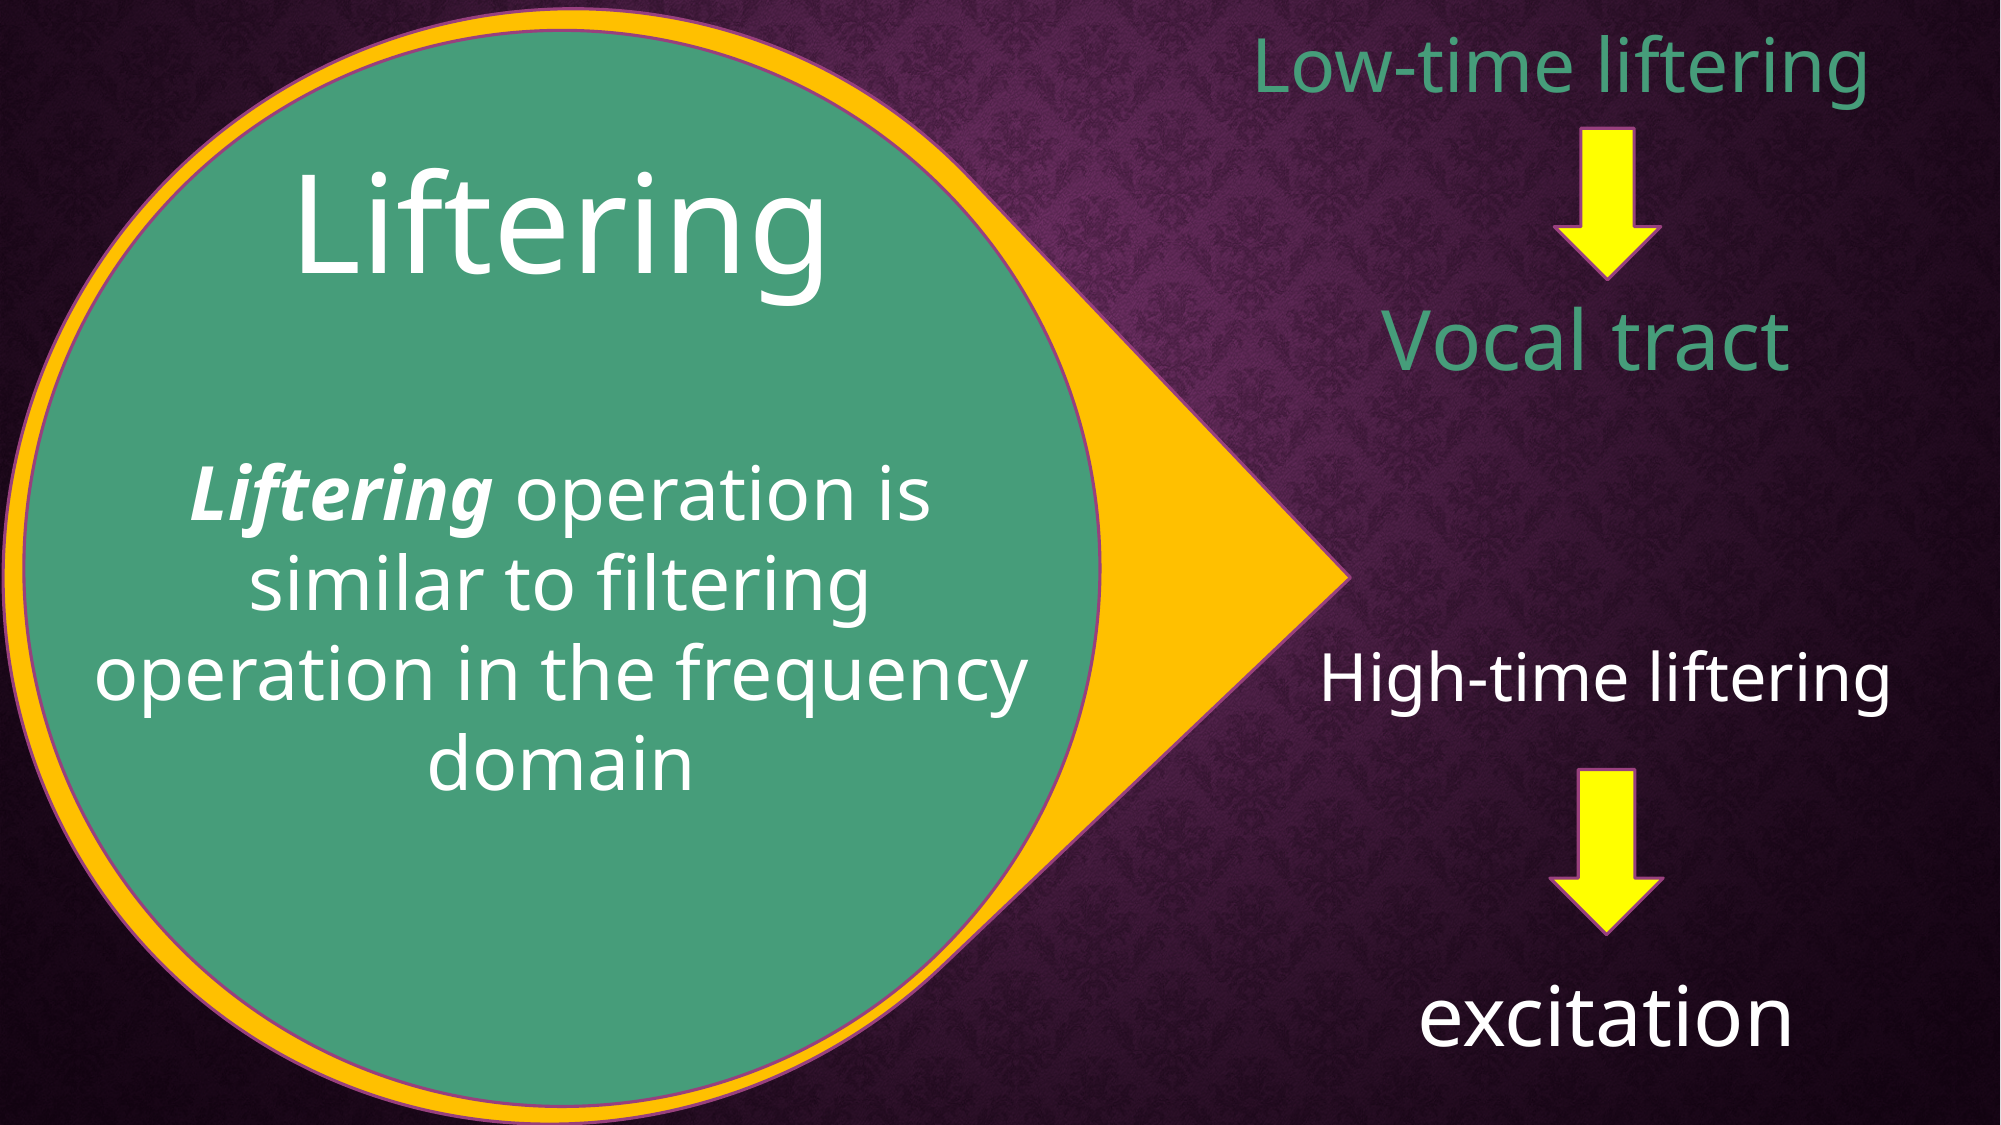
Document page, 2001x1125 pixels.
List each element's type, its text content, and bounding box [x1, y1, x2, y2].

text_box Liftering [254, 128, 868, 308]
text_box excitation [1281, 955, 1932, 1071]
text_box [80, 813, 1043, 1109]
text_box [1552, 126, 1663, 279]
text_box Vocal tract [1366, 279, 2000, 395]
text_box Liftering operation is similar to filtering operation in the frequency domain [69, 438, 1053, 813]
text_box Low-time liftering [1098, 9, 2000, 115]
text_box [1, 7, 1352, 1125]
text_box [1548, 767, 1665, 936]
text_box [22, 28, 1102, 793]
text_box High-time liftering [1256, 627, 1957, 723]
